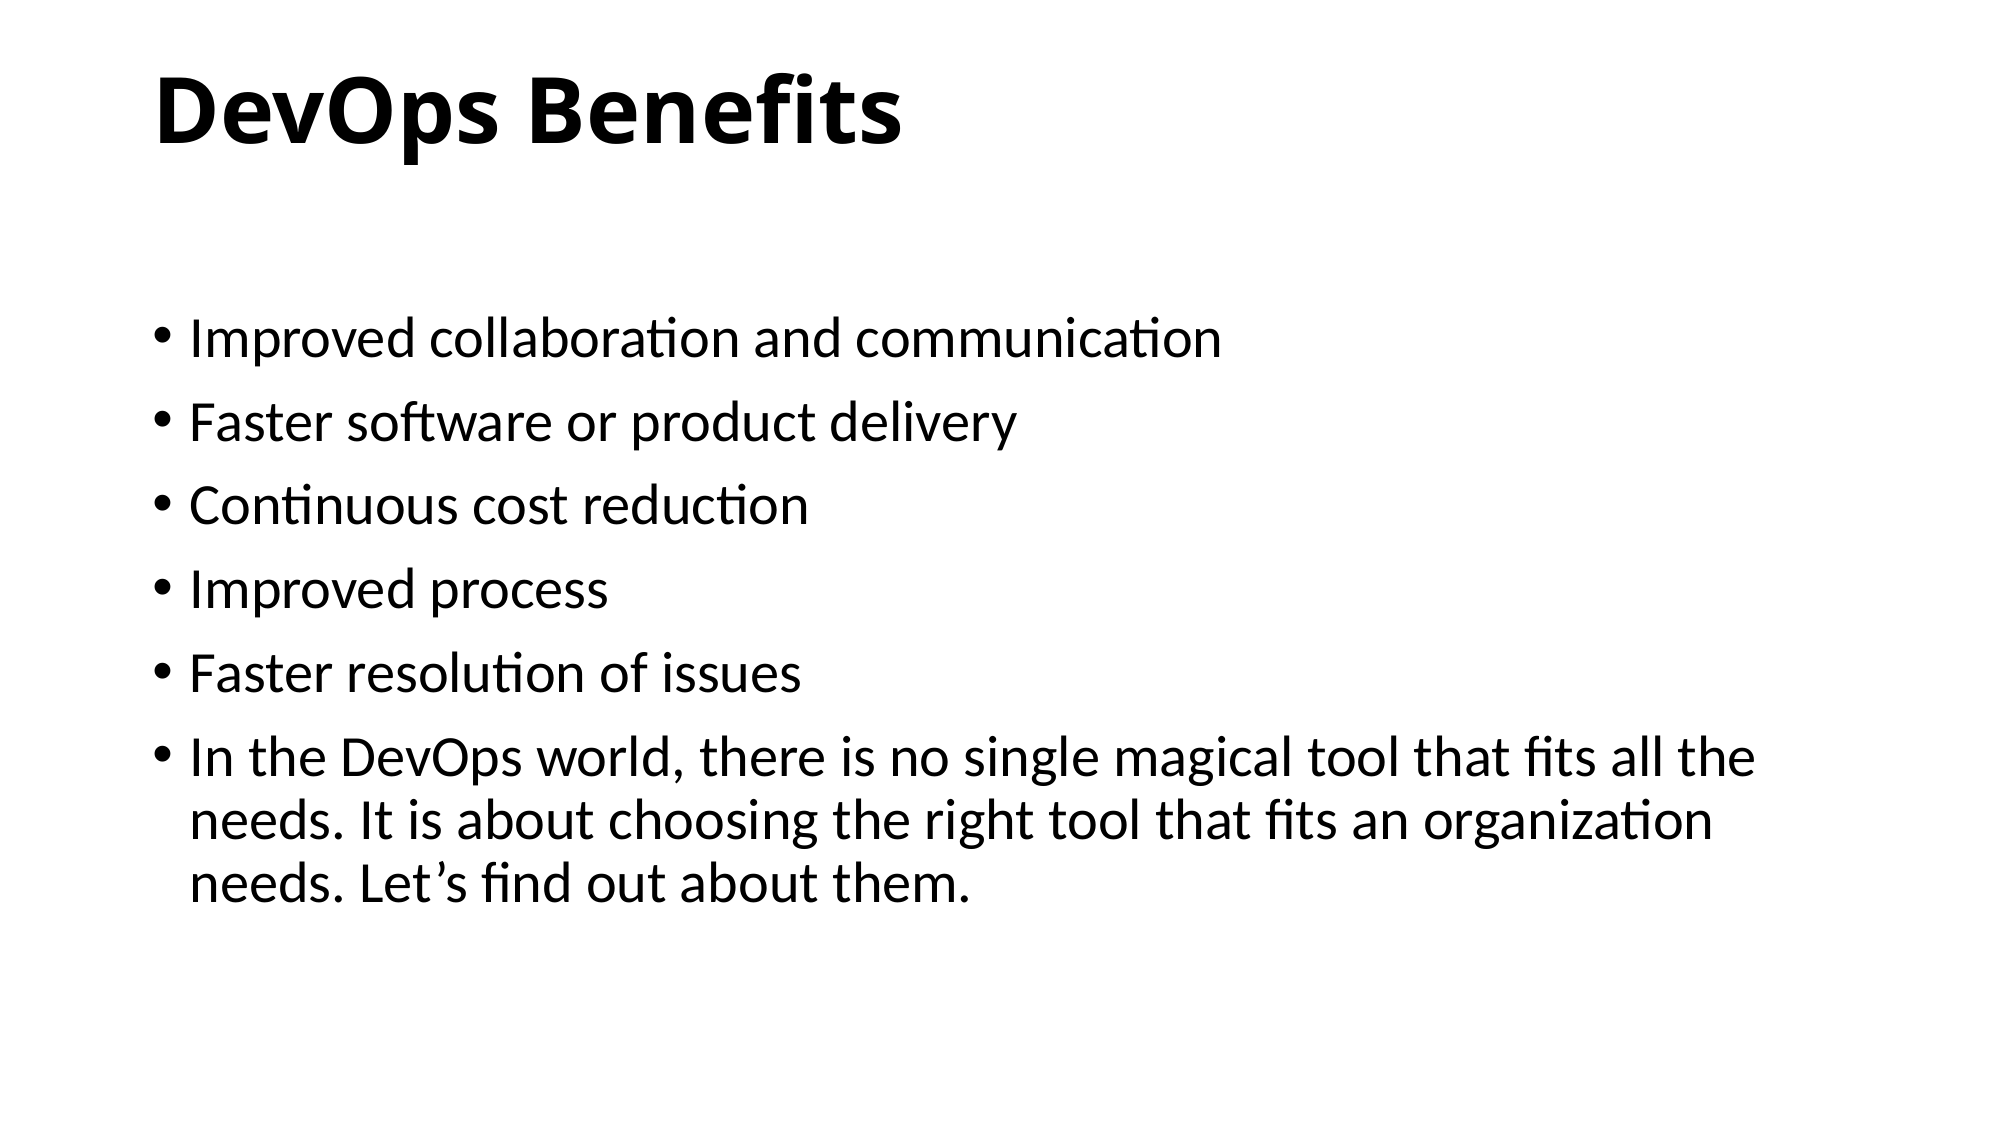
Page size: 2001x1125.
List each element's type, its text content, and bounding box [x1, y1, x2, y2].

list Improved collaboration and communication Faster software or product delivery Continuous cost reduction Improved process Faster resolution of issues In the DevOps world, there is no single magical tool that fits all the needs. It is about choosing the right tool that fits an organization needs. Let’s find out about them. [137, 299, 1863, 1014]
title DevOps Benefits [137, 59, 1863, 278]
